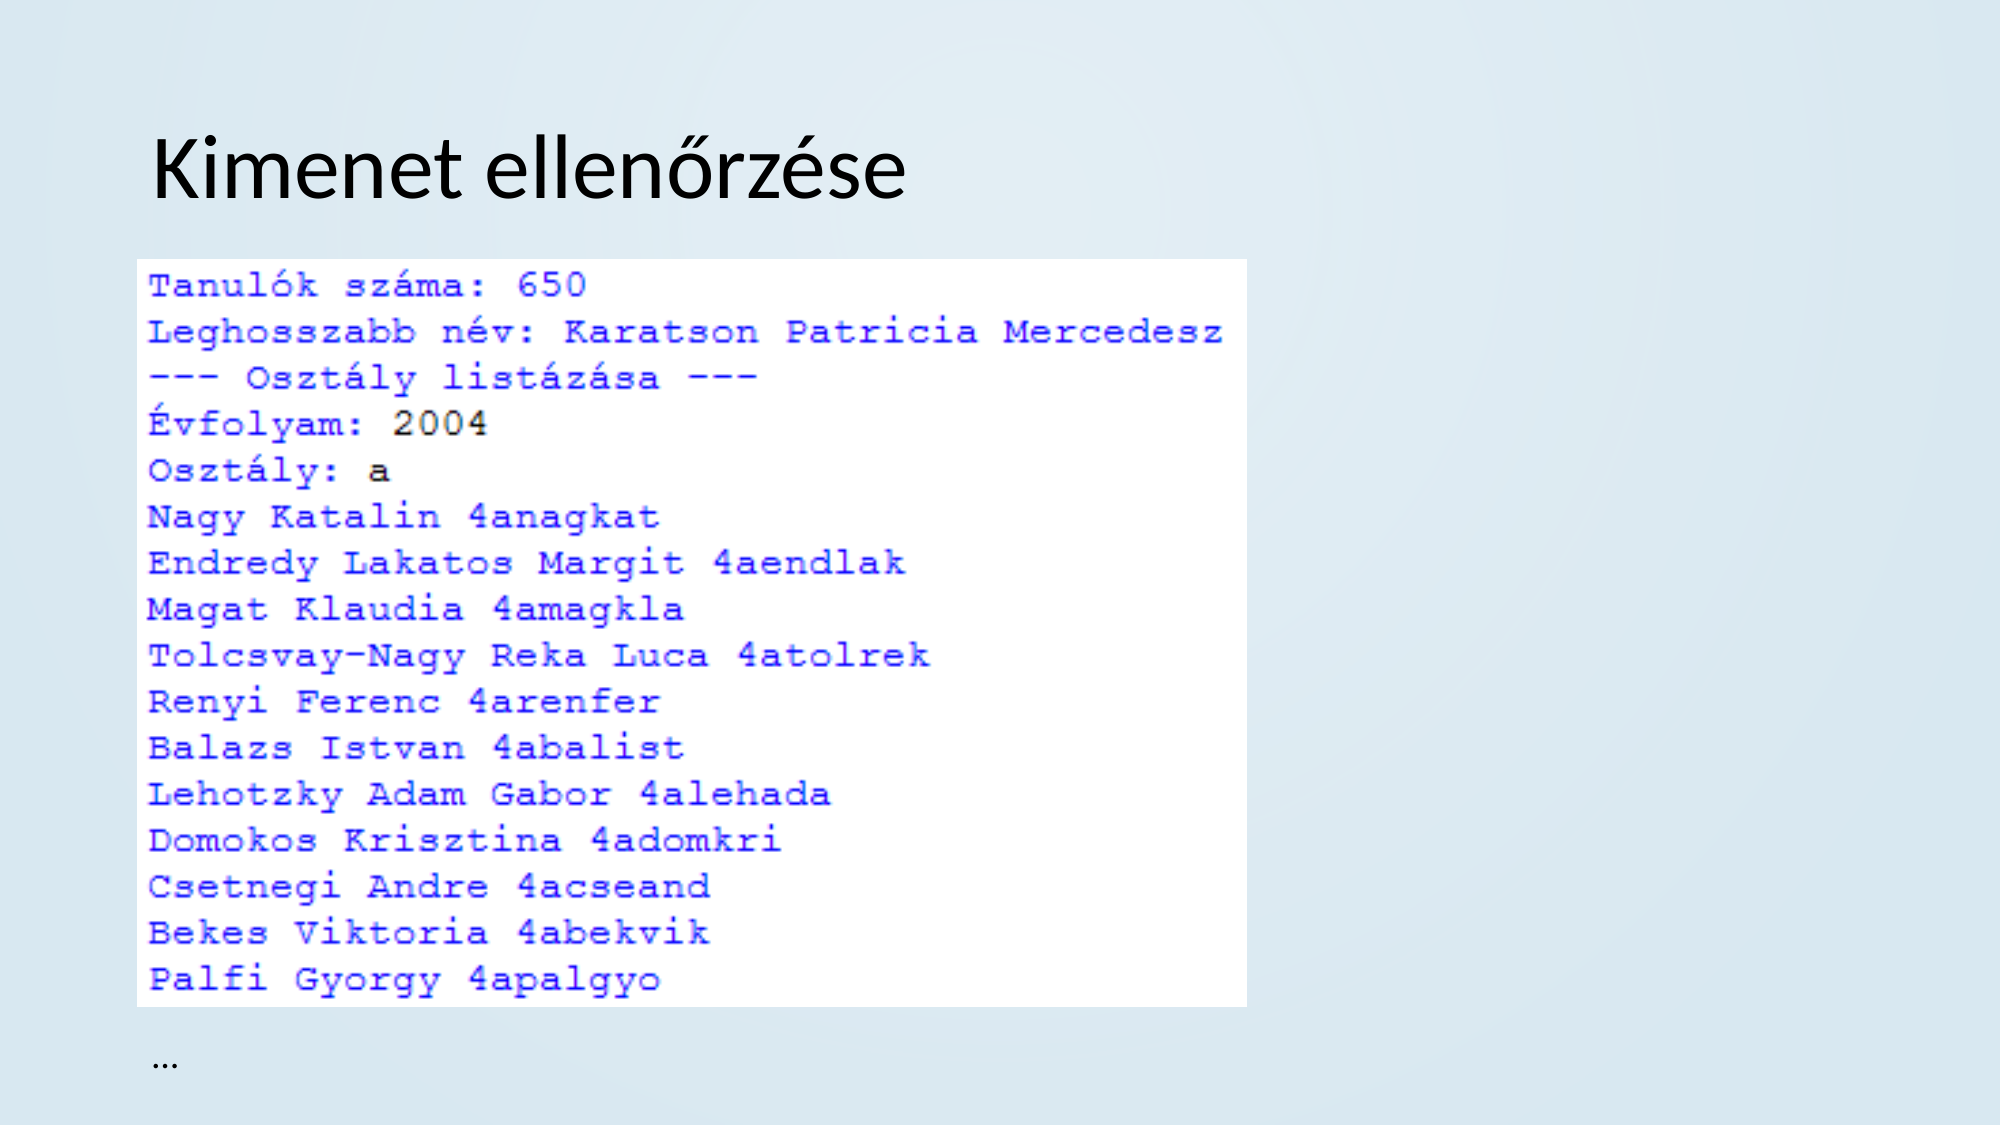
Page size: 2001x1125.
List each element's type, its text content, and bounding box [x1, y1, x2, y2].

picture [137, 259, 1247, 1007]
text_box … [137, 1023, 194, 1083]
title Kimenet ellenőrzése [137, 59, 1863, 278]
